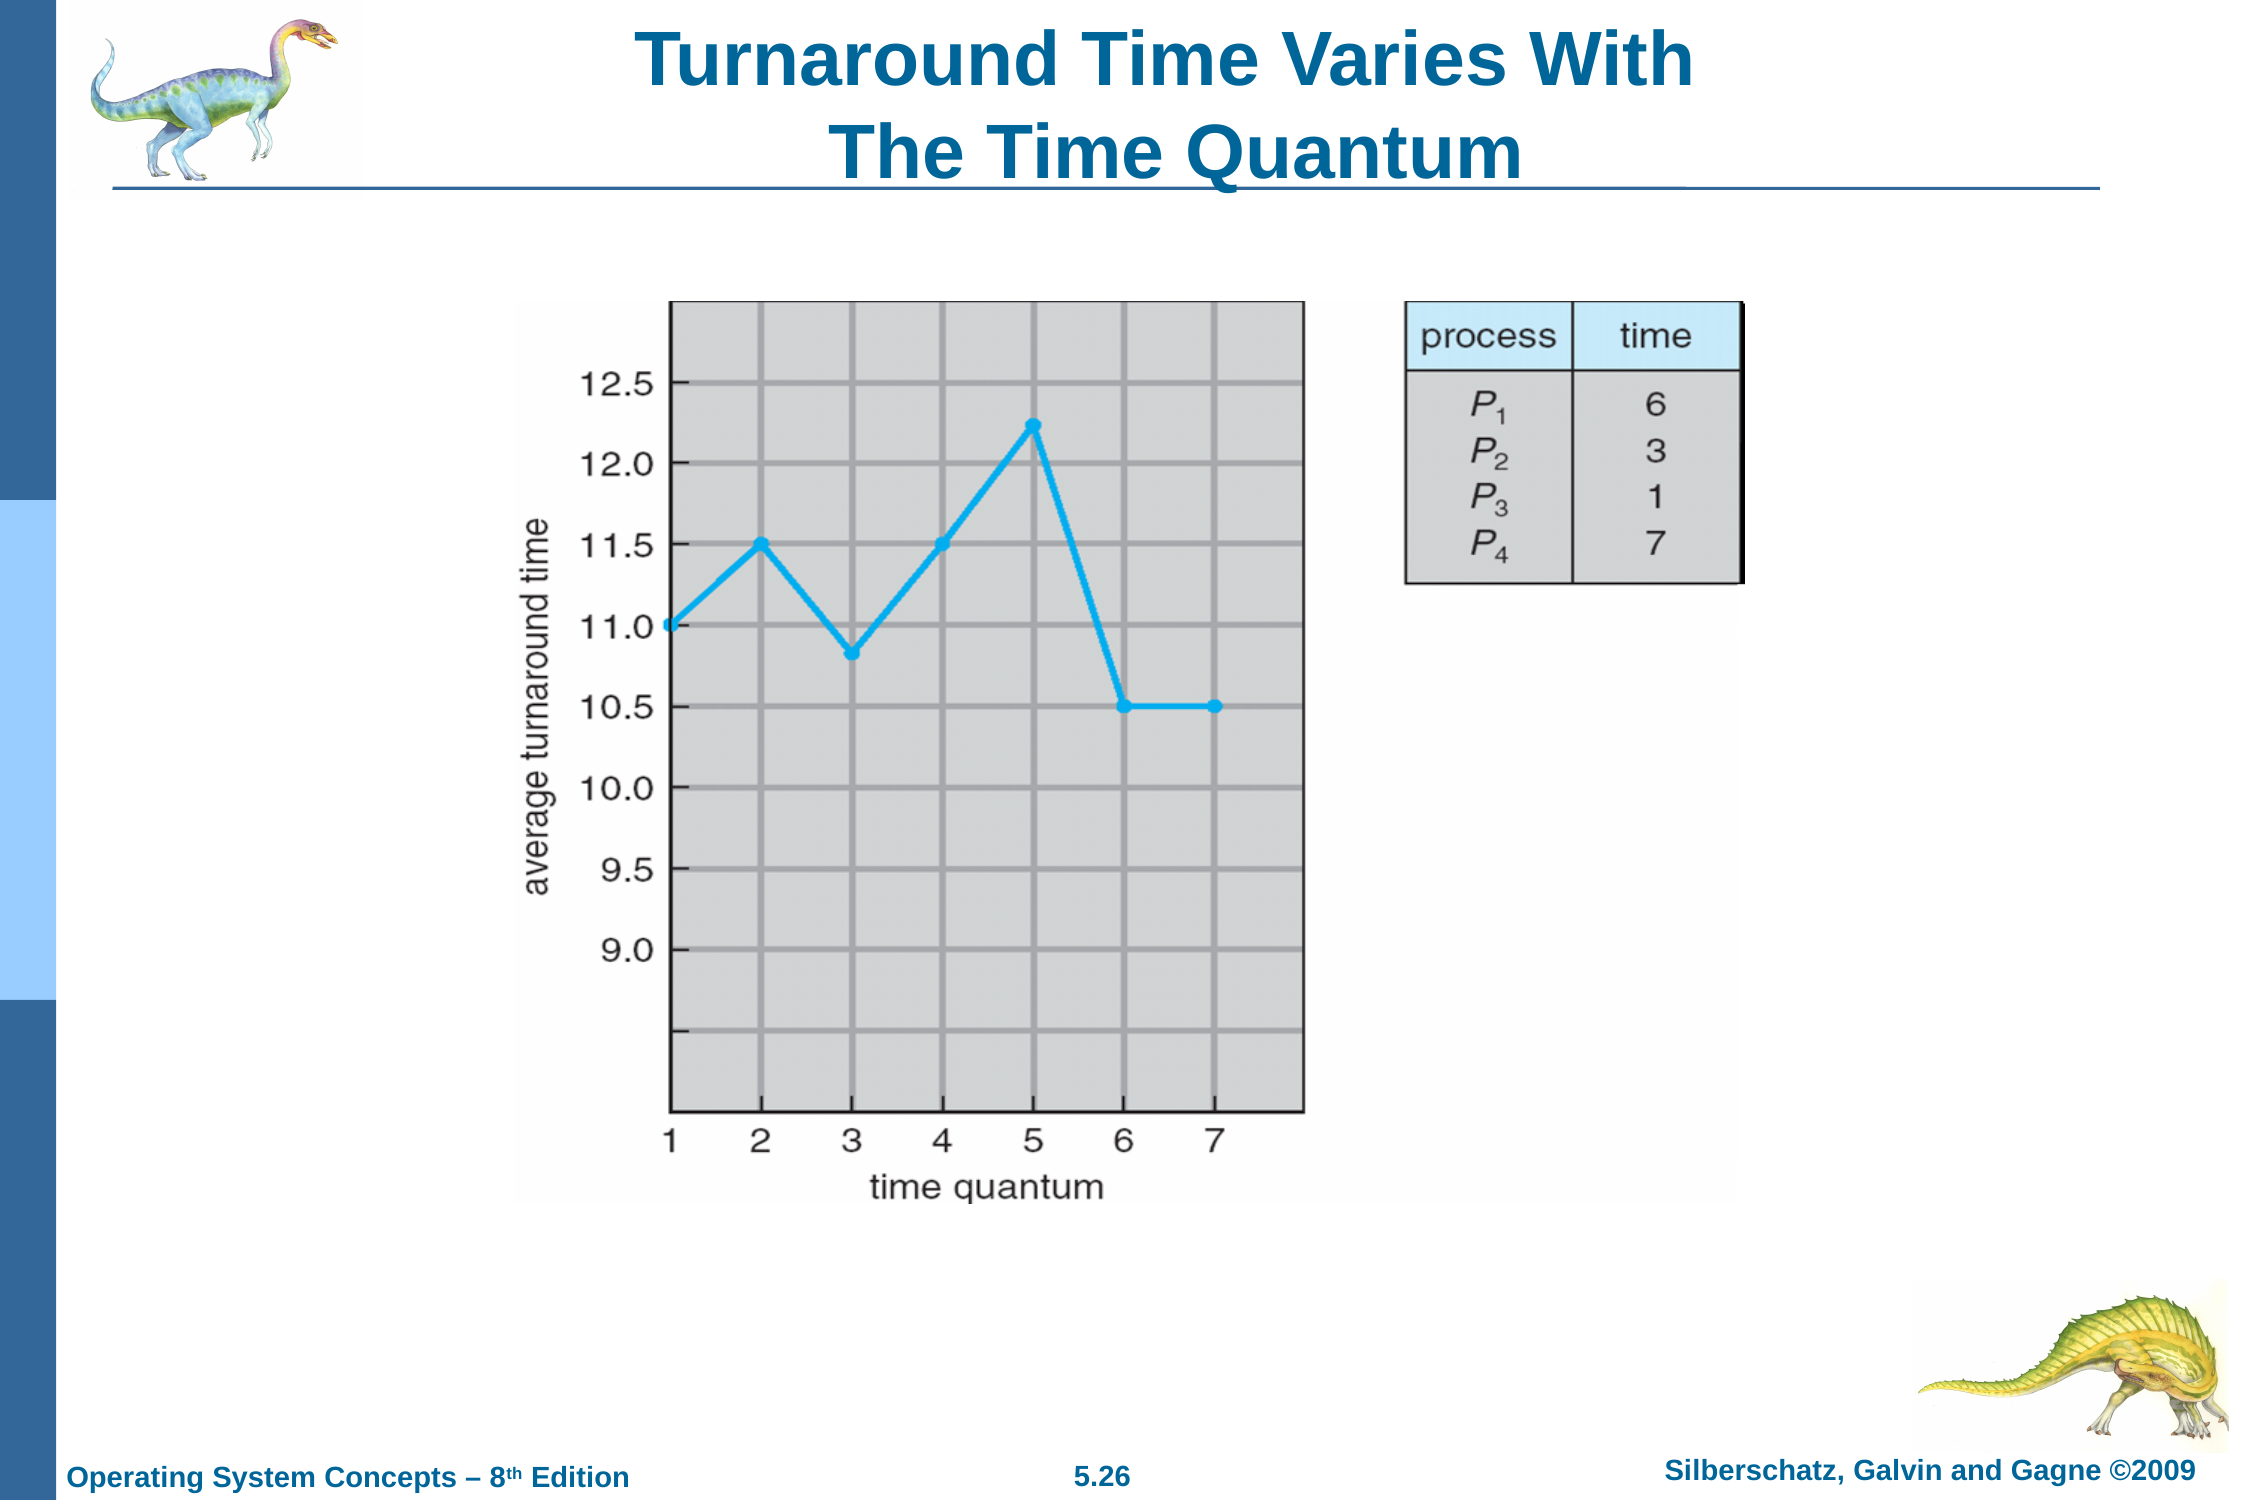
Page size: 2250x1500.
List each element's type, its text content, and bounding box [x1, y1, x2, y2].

picture [512, 301, 1745, 1204]
picture [1913, 1279, 2229, 1453]
title Turnaround Time Varies With The Time Quantum [126, 104, 2227, 205]
picture [70, 0, 365, 199]
